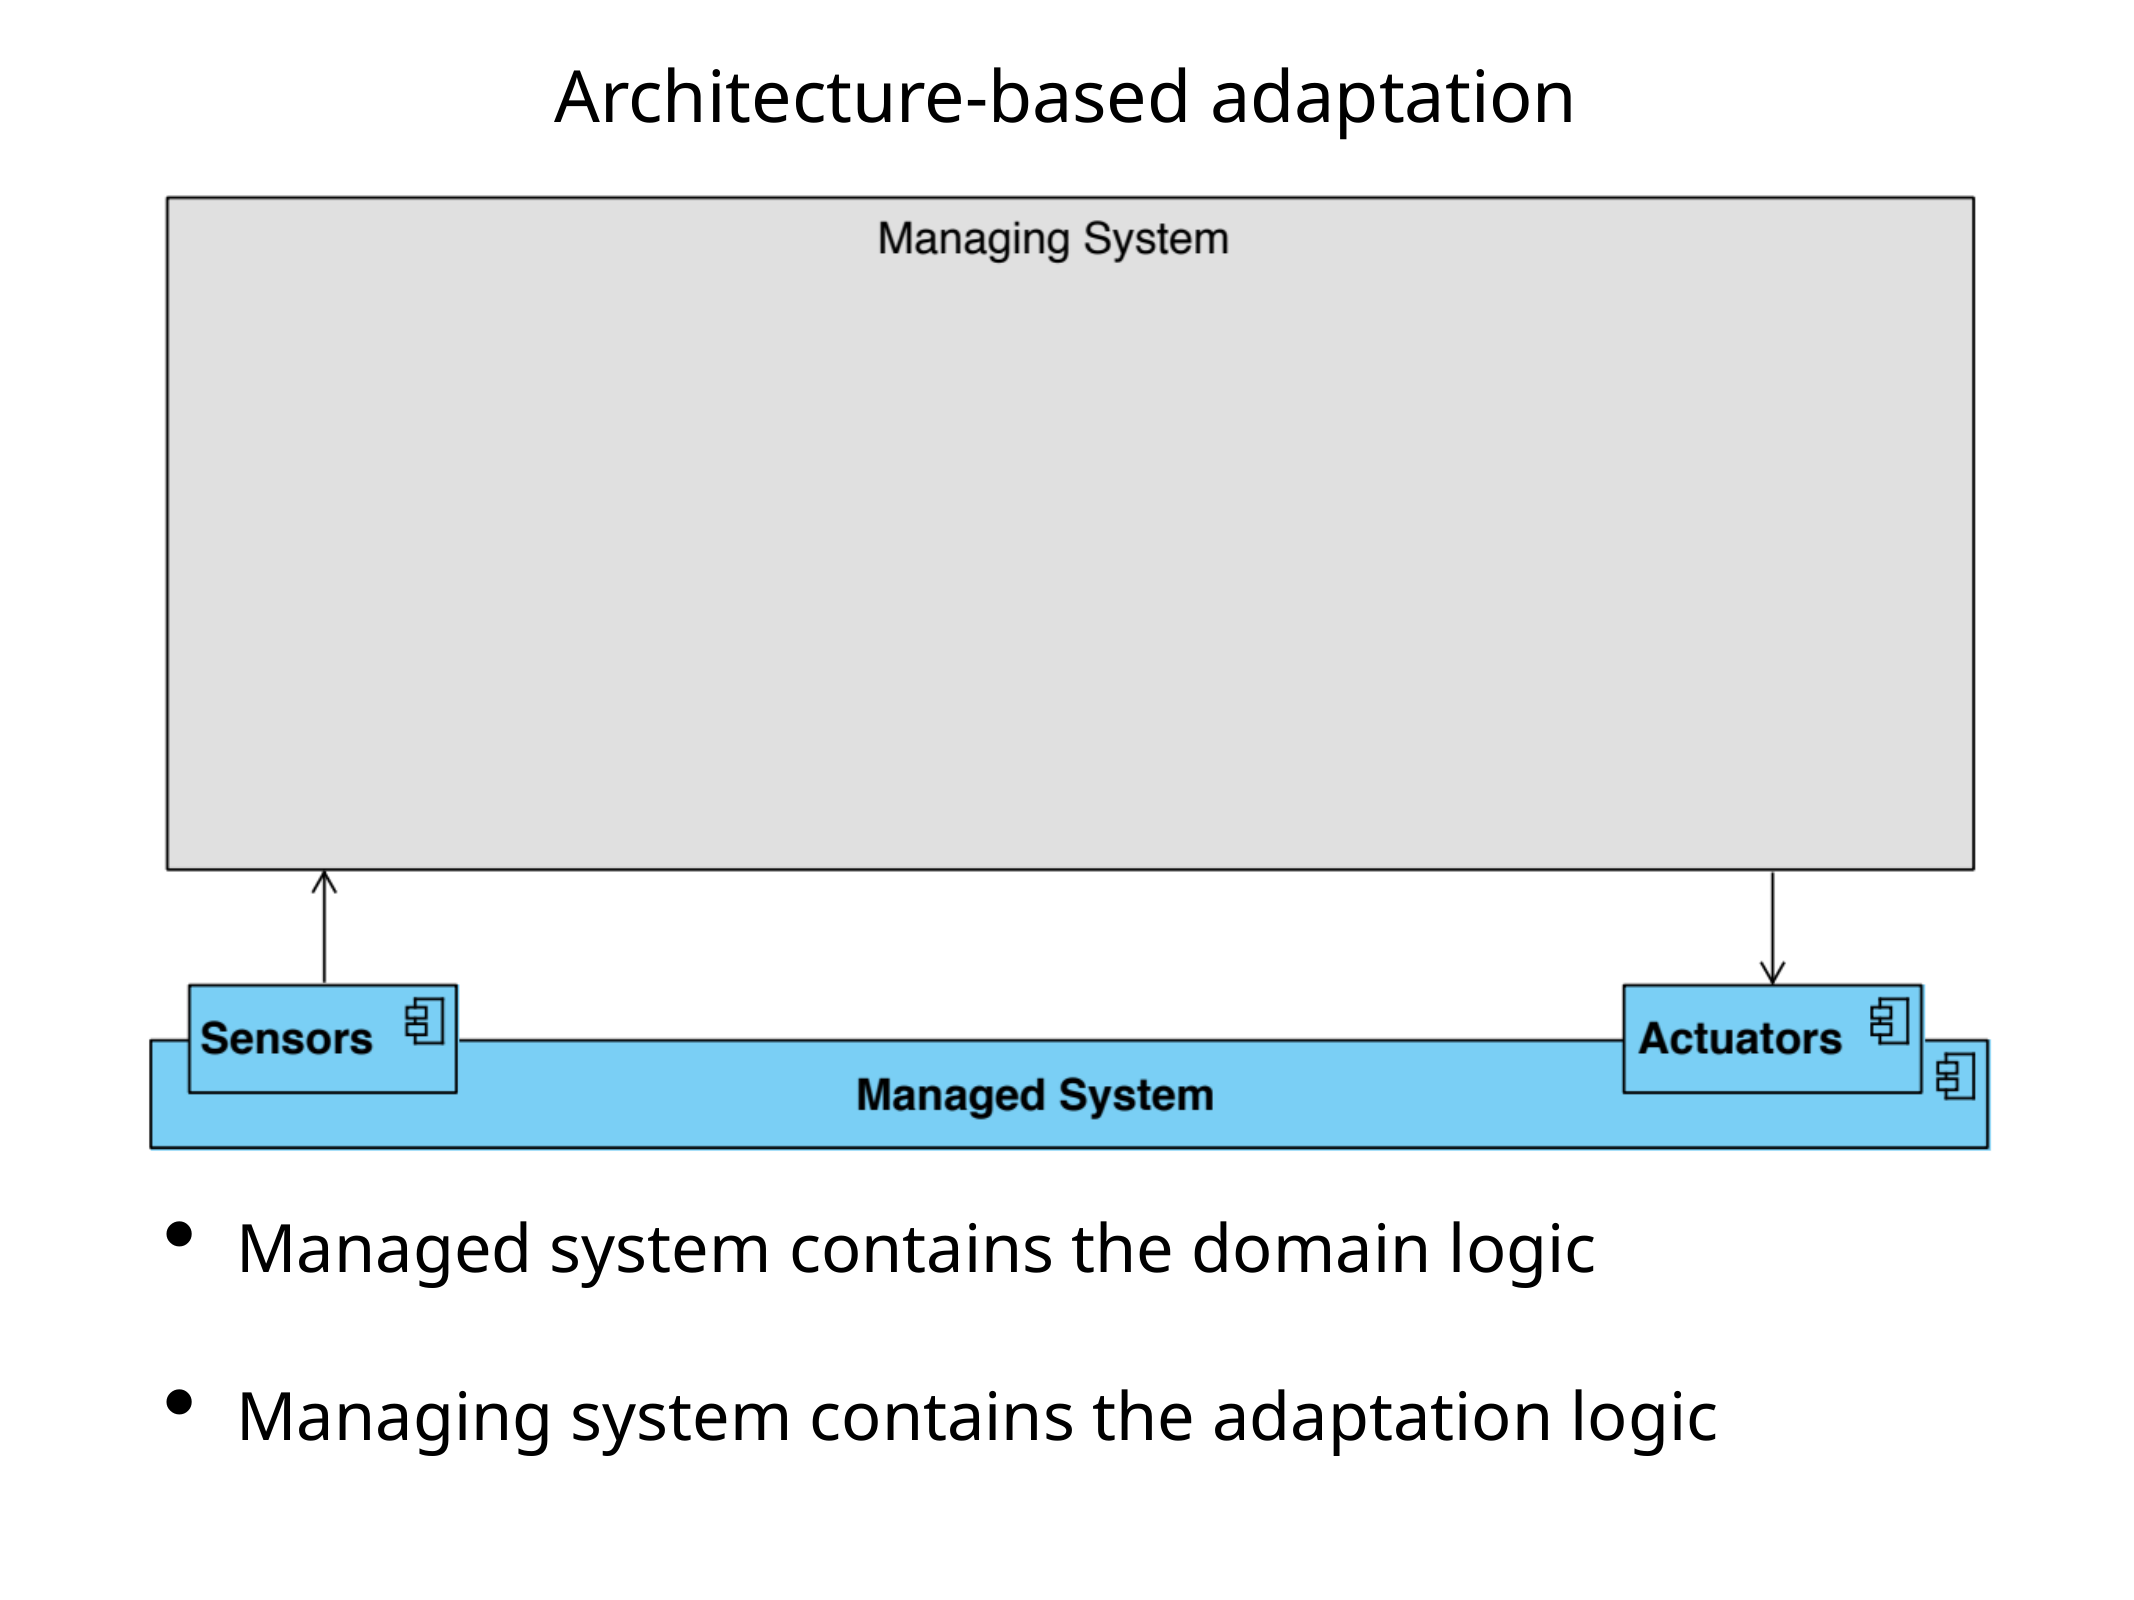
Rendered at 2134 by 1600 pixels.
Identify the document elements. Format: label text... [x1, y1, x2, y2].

picture [137, 183, 1996, 1159]
title Architecture-based adaptation [154, 41, 1979, 146]
list Managed system contains the domain logic Managing system contains the adaptation logic [154, 1196, 1979, 1479]
